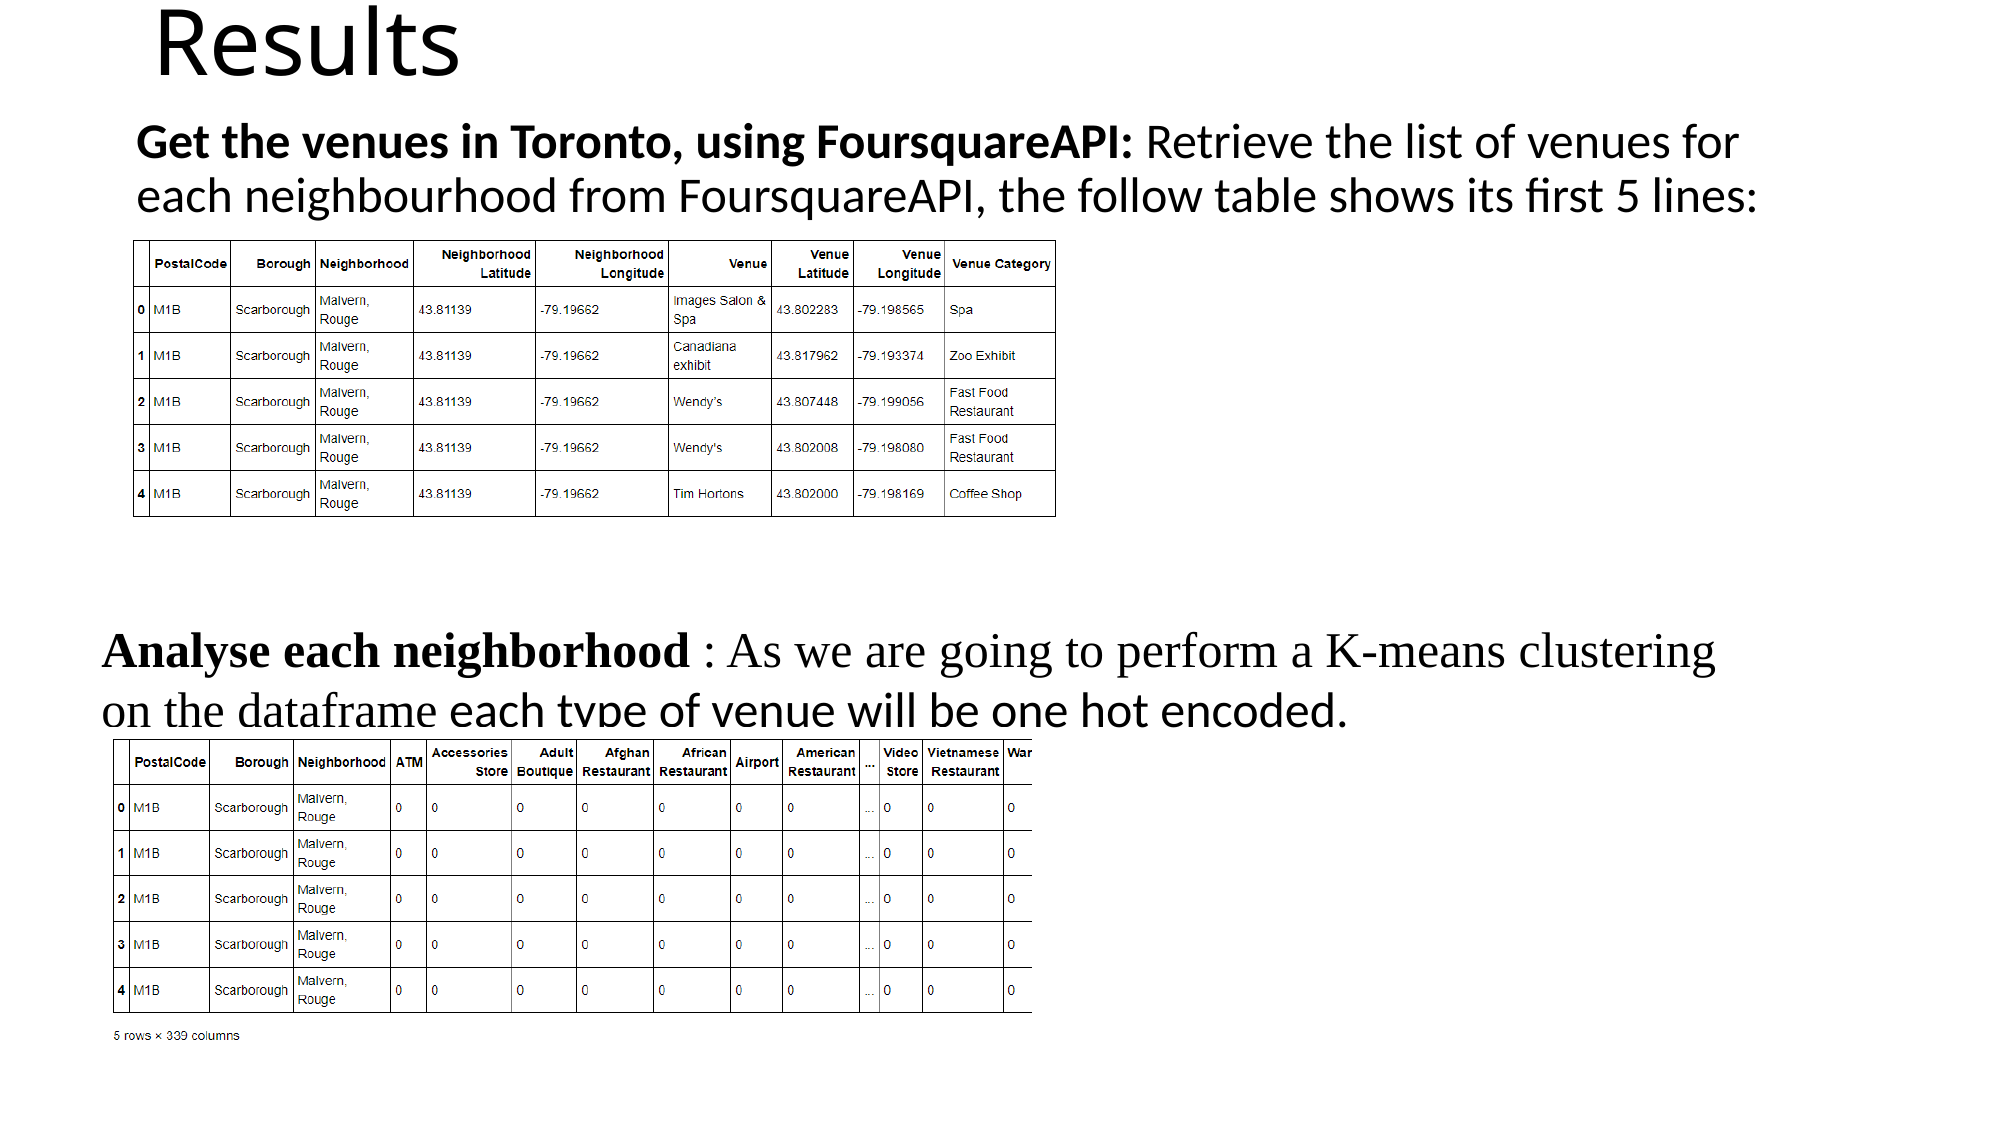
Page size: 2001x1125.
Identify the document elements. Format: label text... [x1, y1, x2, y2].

picture [123, 236, 1064, 528]
text_box Analyse each neighborhood : As we are going to perform a K-means clustering on the dataframe each type of venue will be one hot encoded. [86, 610, 1761, 745]
picture [105, 727, 1045, 1049]
list Get the venues in Toronto, using FoursquareAPI: Retrieve the list of venues for each neighbourhood from FoursquareAPI, the follow table shows its first 5 lines: [121, 108, 1847, 822]
title Results [137, 0, 1863, 155]
